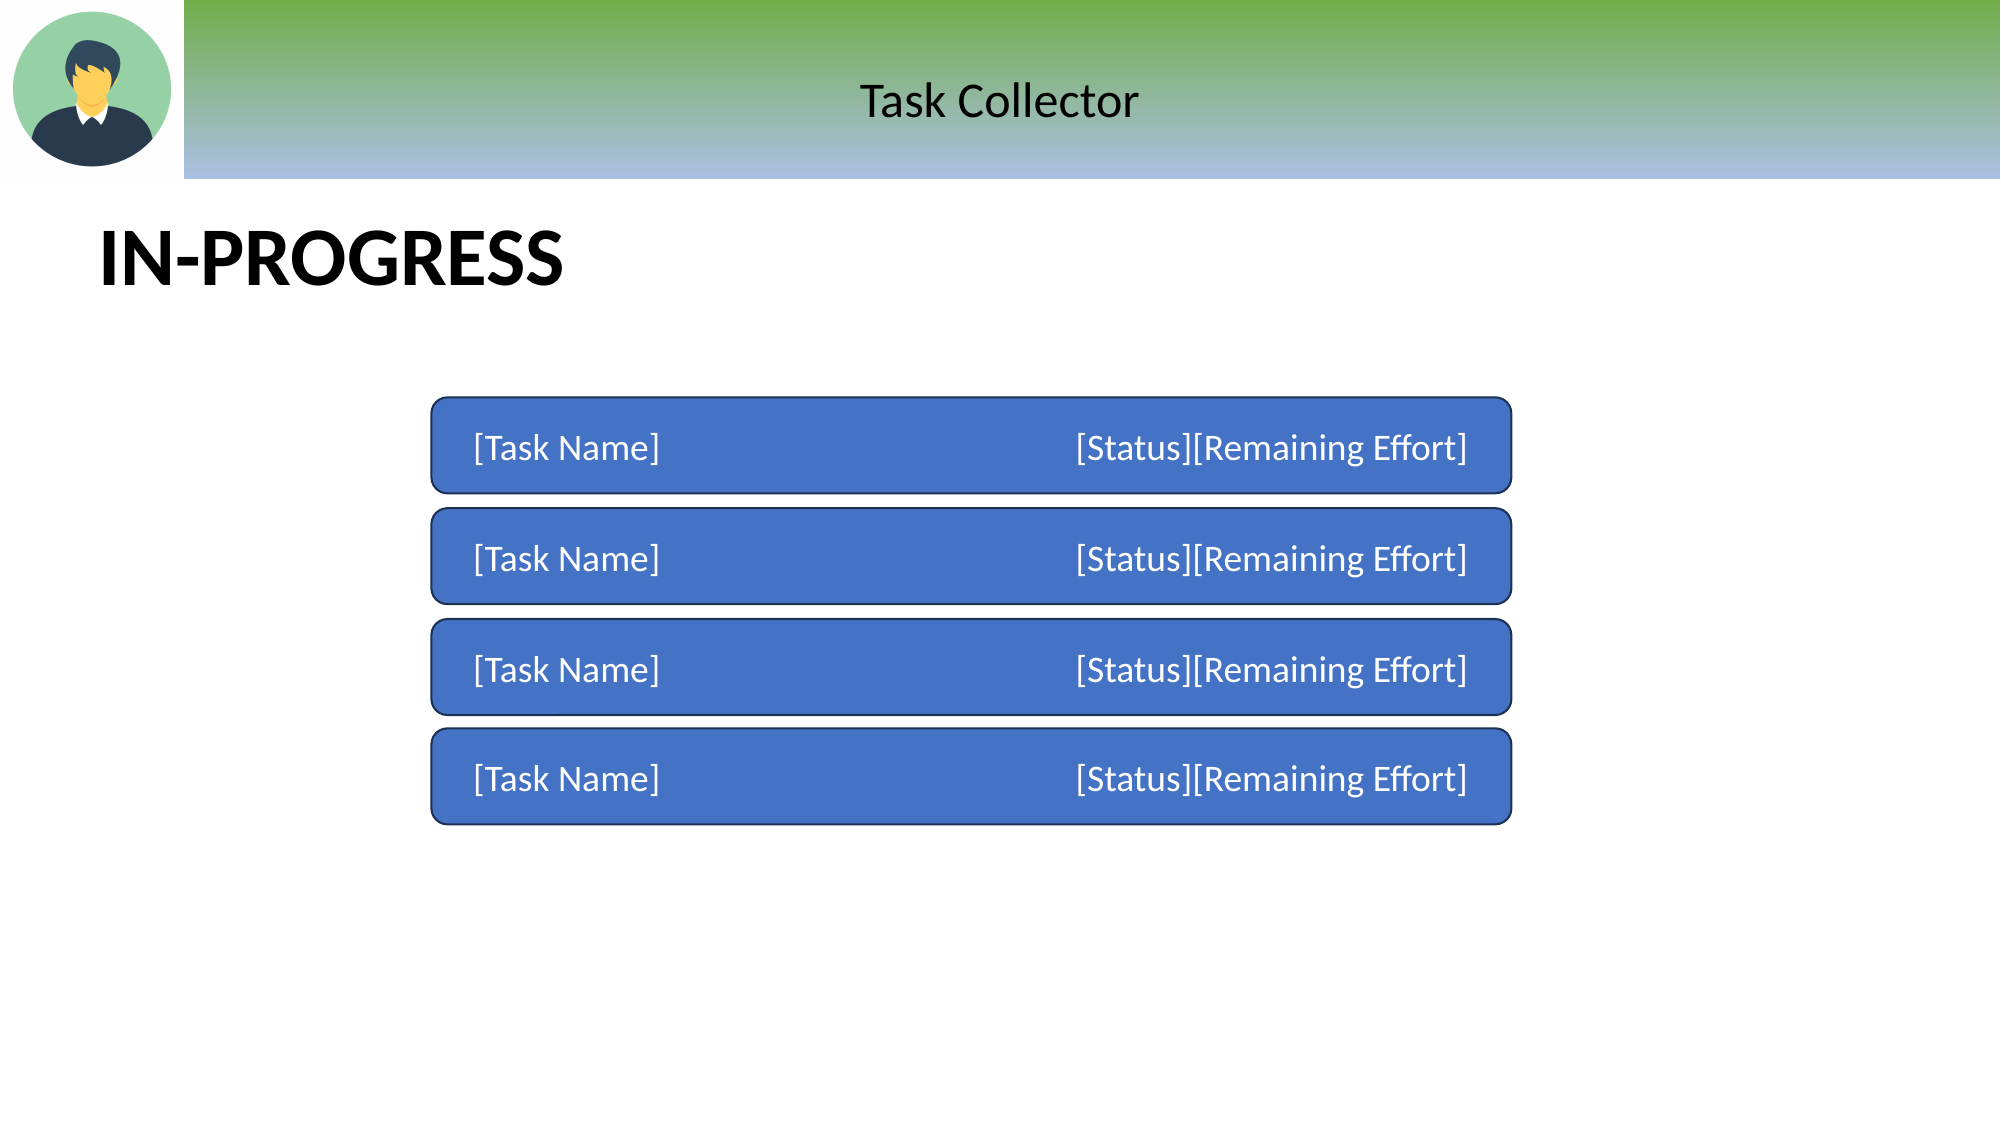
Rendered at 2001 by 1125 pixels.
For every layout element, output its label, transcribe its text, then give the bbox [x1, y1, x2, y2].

subtitle Task Collector [184, 0, 2000, 179]
picture [0, 0, 184, 179]
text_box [431, 397, 1512, 825]
text_box IN-PROGRESS [44, 203, 619, 302]
